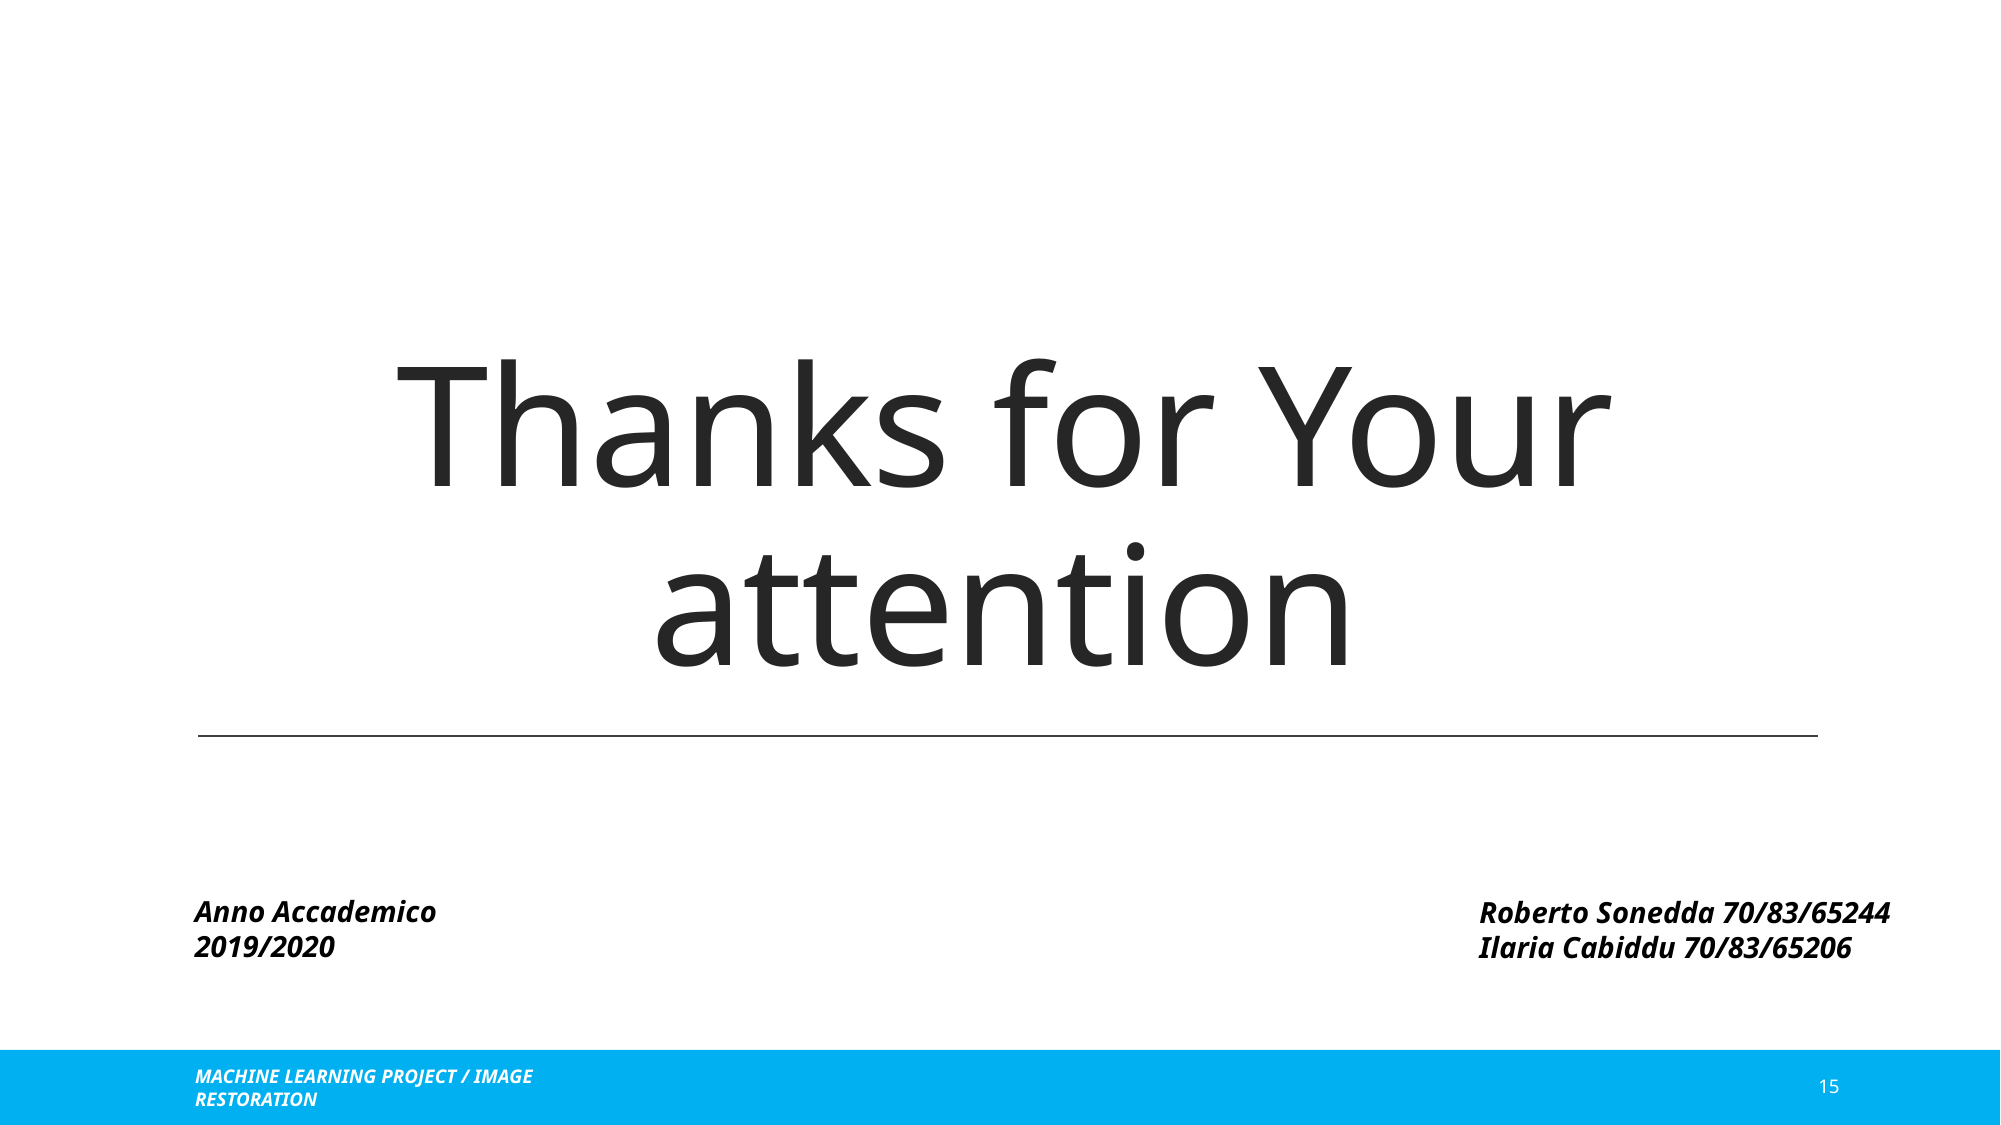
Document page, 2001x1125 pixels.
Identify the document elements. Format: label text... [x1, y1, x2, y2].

slide_number 15 [1803, 1057, 1932, 1118]
footer MACHINE LEARNING PROJECT / IMAGE RESTORATION [180, 1057, 647, 1118]
text_box Anno Accademico 2019/2020 [180, 886, 470, 972]
title Thanks for Your attention [180, 124, 1830, 710]
text_box Roberto Sonedda 70/83/65244 Ilaria Cabiddu 70/83/65206 [1464, 886, 2000, 972]
